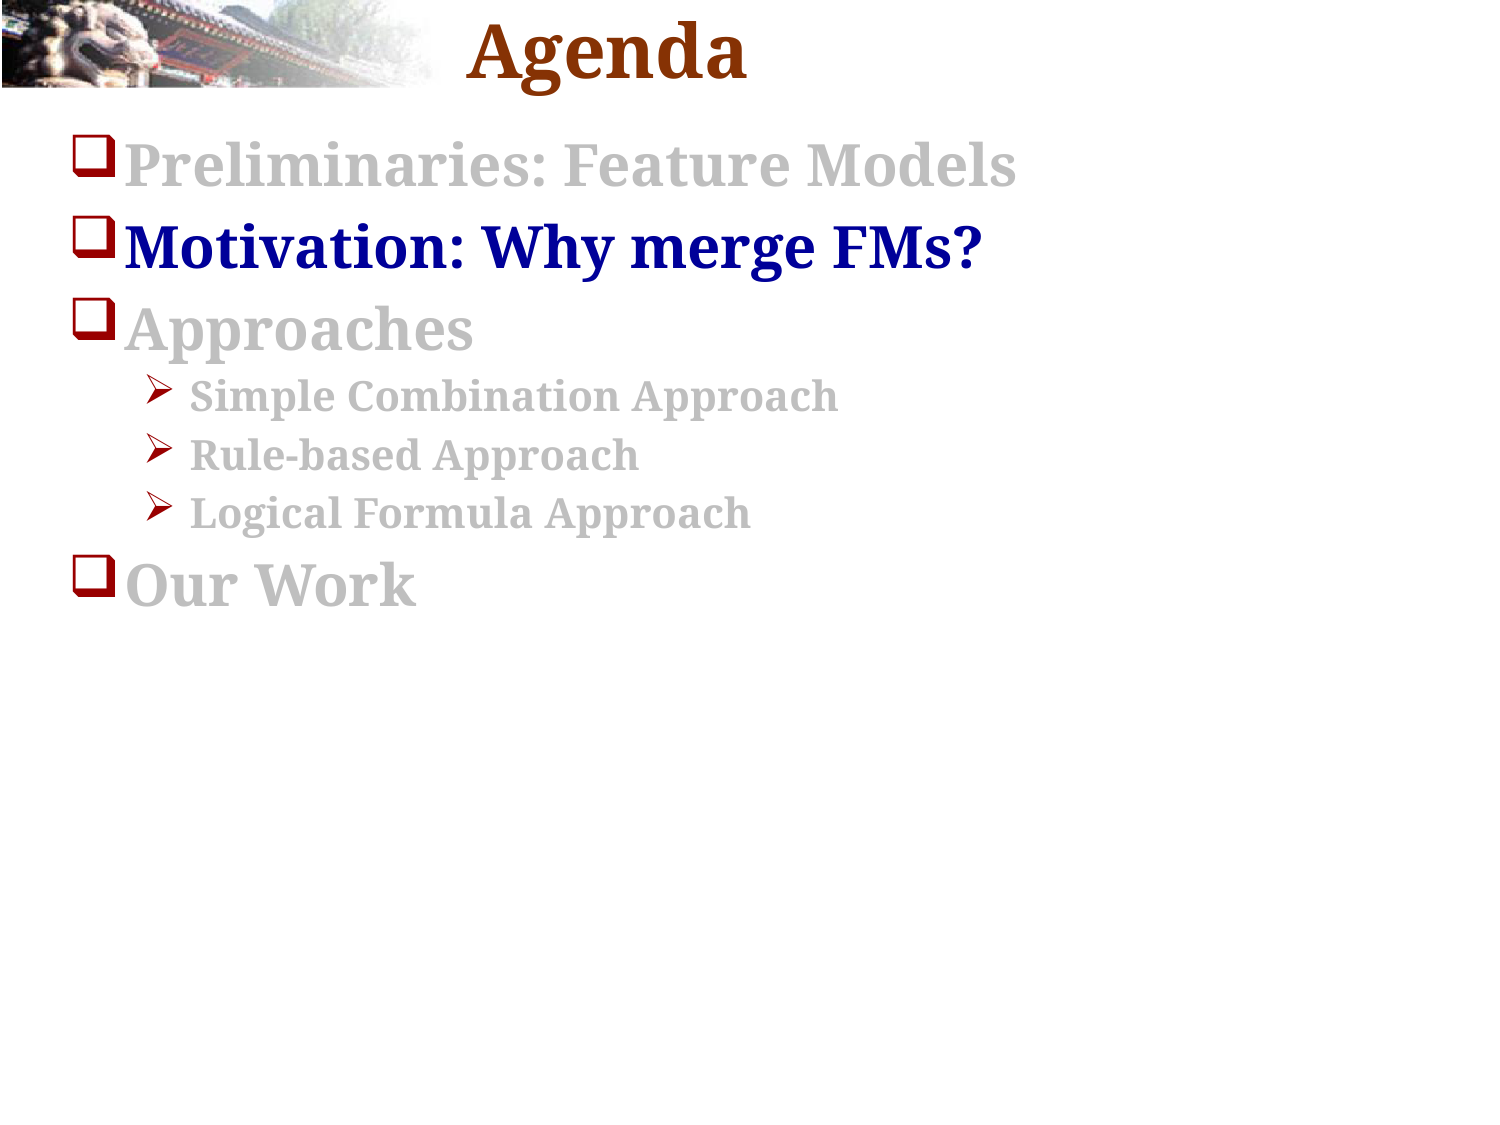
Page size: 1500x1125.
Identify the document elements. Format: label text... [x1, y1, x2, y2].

title Agenda [450, 0, 1478, 102]
list Preliminaries: Feature Models Motivation: Why merge FMs? Approaches Simple Combination Approach Rule-based Approach Logical Formula Approach Our Work [52, 120, 1438, 976]
picture [0, 0, 450, 88]
